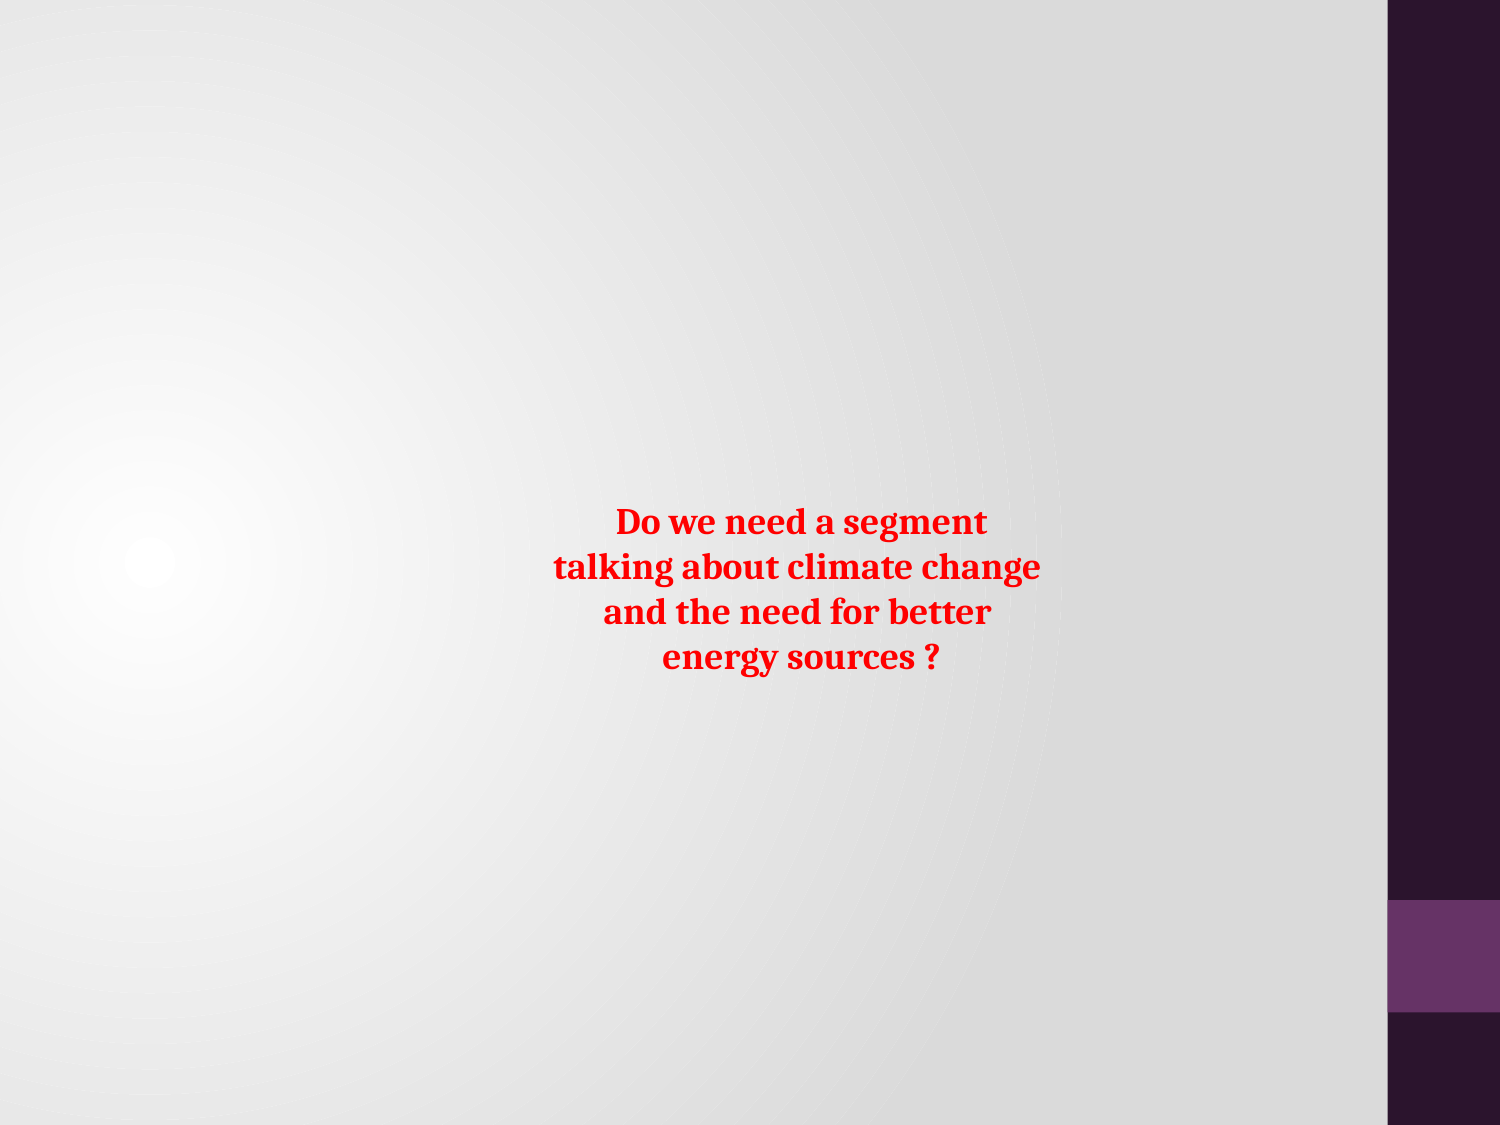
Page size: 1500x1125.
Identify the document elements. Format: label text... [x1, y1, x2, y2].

text_box Do we need a segment talking about climate change and the need for better energy sources ? [538, 489, 1066, 775]
